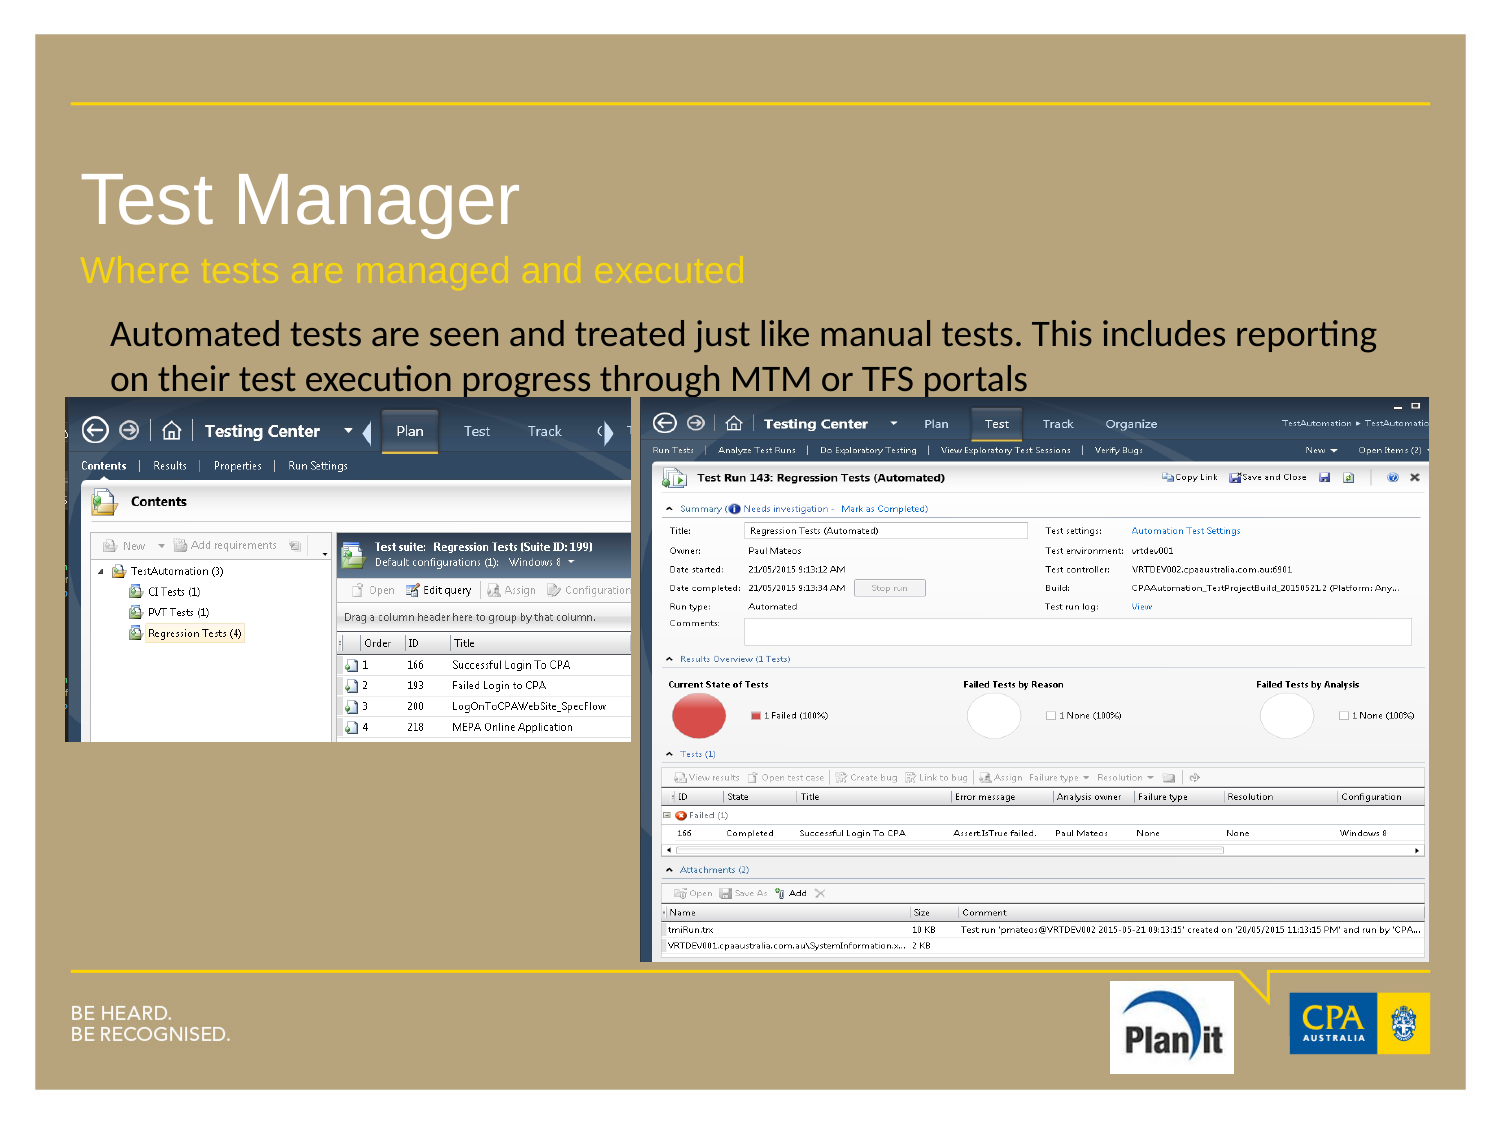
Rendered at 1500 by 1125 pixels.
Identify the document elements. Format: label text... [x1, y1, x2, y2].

text_box Automated tests are seen and treated just like manual tests. This includes reporting on their test execution progress through MTM or TFS portals [95, 301, 1408, 401]
picture [0, 0, 1500, 1125]
list Test Manager Where tests are managed and executed [65, 124, 795, 299]
